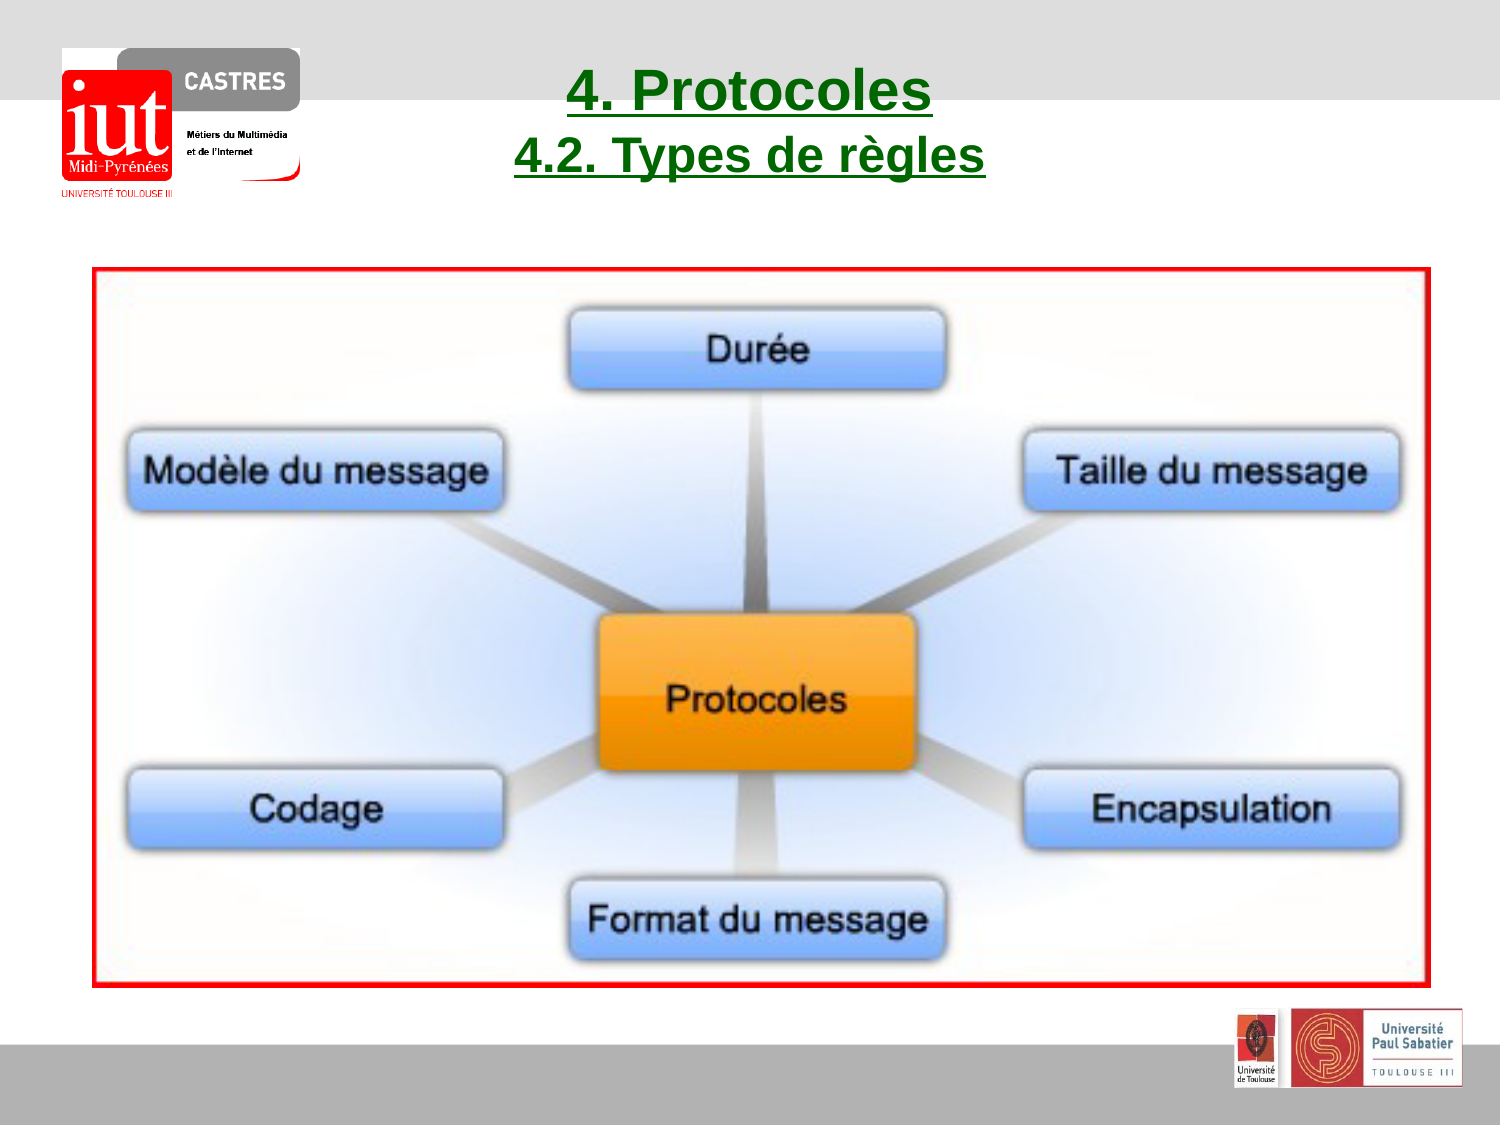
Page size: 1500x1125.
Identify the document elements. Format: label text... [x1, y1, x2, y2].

picture [62, 48, 75, 197]
picture [1234, 1003, 1463, 1088]
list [92, 266, 1431, 988]
title 4. Protocoles 4.2. Types de règles [75, 45, 1425, 233]
